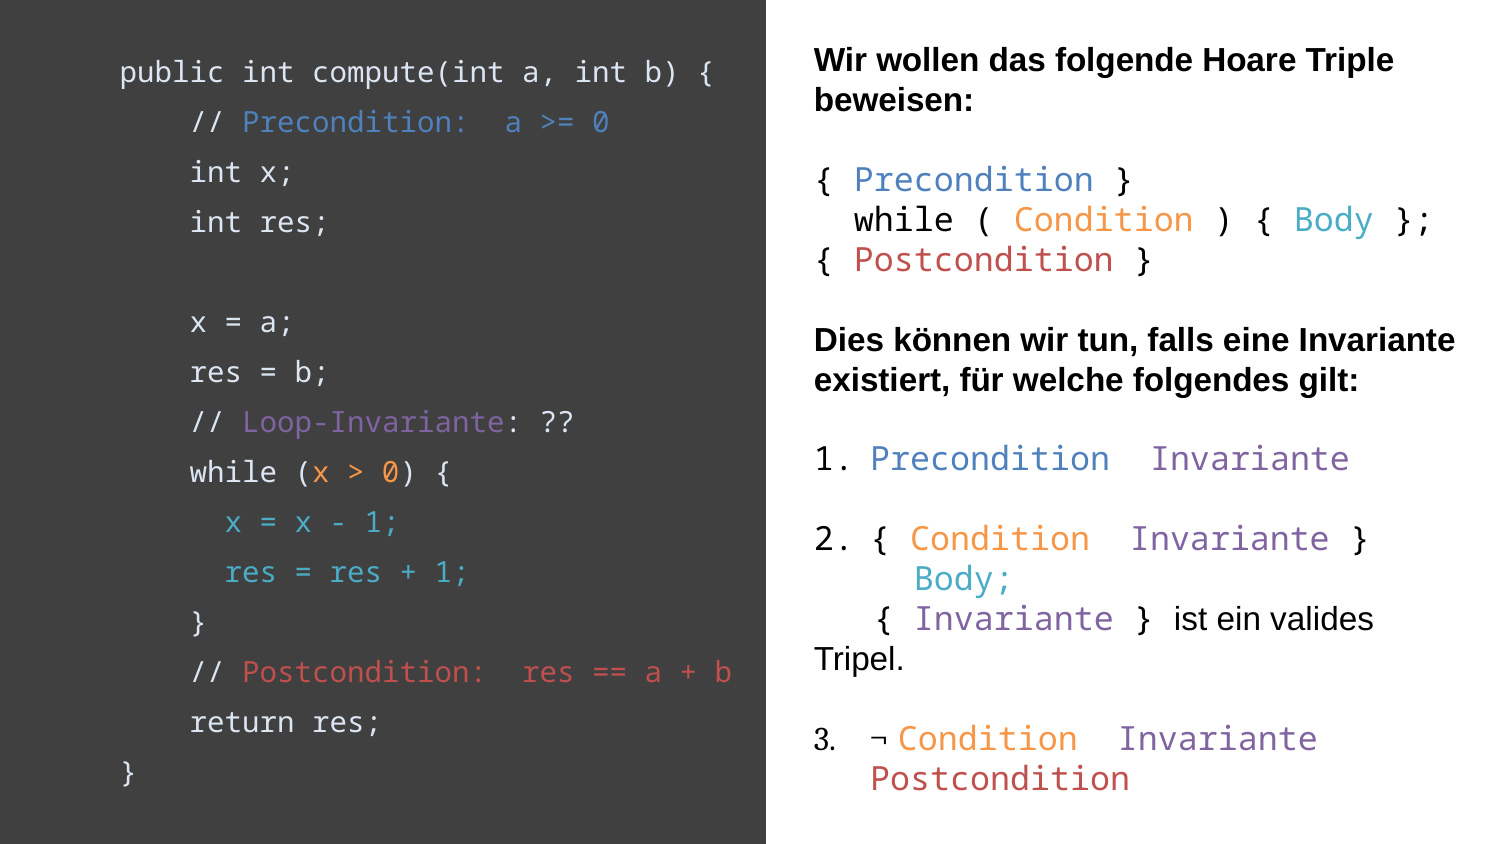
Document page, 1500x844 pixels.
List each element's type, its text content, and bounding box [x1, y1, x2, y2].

text_box public int compute(int a, int b) { // Precondition: a >= 0 int x; int res; x = a; res = b; // Loop-Invariante: ?? while (x > 0) { x = x - 1; res = res + 1; } // Postcondition: res == a + b return res; } [34, 31, 1466, 844]
text_box [0, 0, 766, 844]
